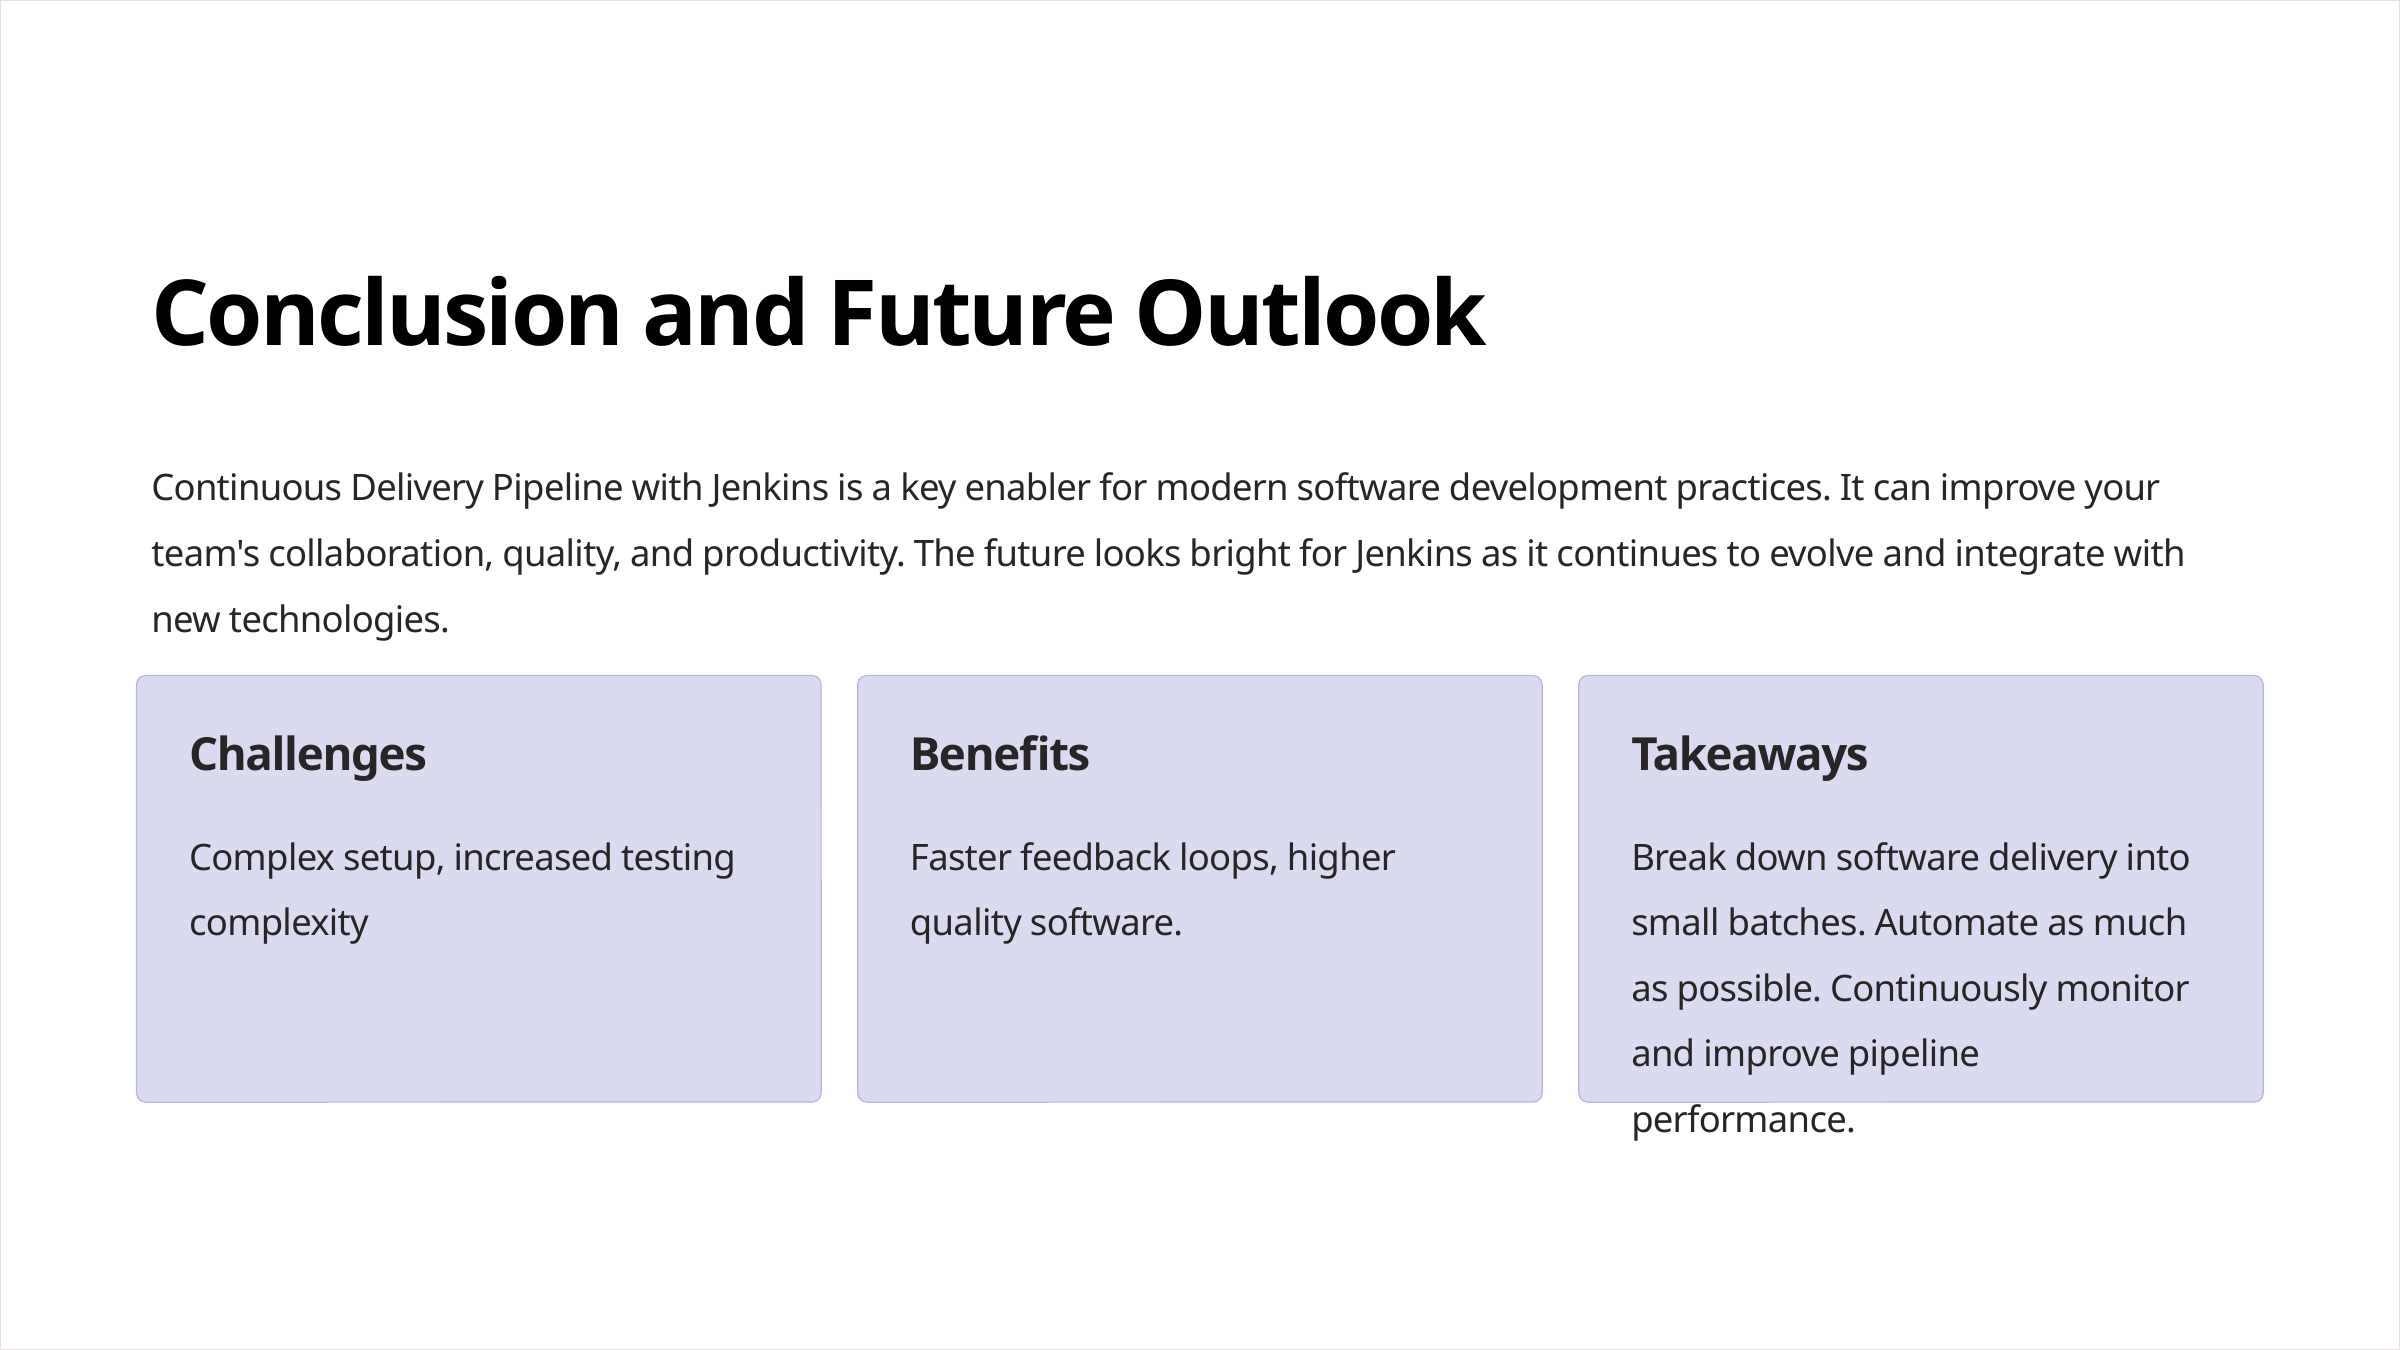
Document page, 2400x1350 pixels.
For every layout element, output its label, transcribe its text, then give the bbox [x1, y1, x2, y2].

text_box Faster feedback loops, higher quality software. [895, 804, 1505, 935]
text_box [857, 675, 1543, 1103]
text_box Conclusion and Future Outlook [136, 237, 1438, 356]
text_box Continuous Delivery Pipeline with Jenkins is a key enabler for modern software development practices. It can improve your team's collaboration, quality, and productivity. The future looks bright for Jenkins as it continues to evolve and integrate with new technologies. [136, 435, 2264, 631]
text_box [136, 675, 822, 1103]
text_box Challenges [174, 712, 539, 772]
text_box Benefits [895, 712, 1260, 772]
text_box Takeaways [1616, 712, 1981, 772]
text_box [1578, 675, 2264, 1103]
text_box Complex setup, increased testing complexity [174, 804, 784, 935]
text_box [0, 0, 2400, 1350]
text_box Break down software delivery into small batches. Automate as much as possible. Continuously monitor and improve pipeline performance. [1616, 804, 2226, 1065]
